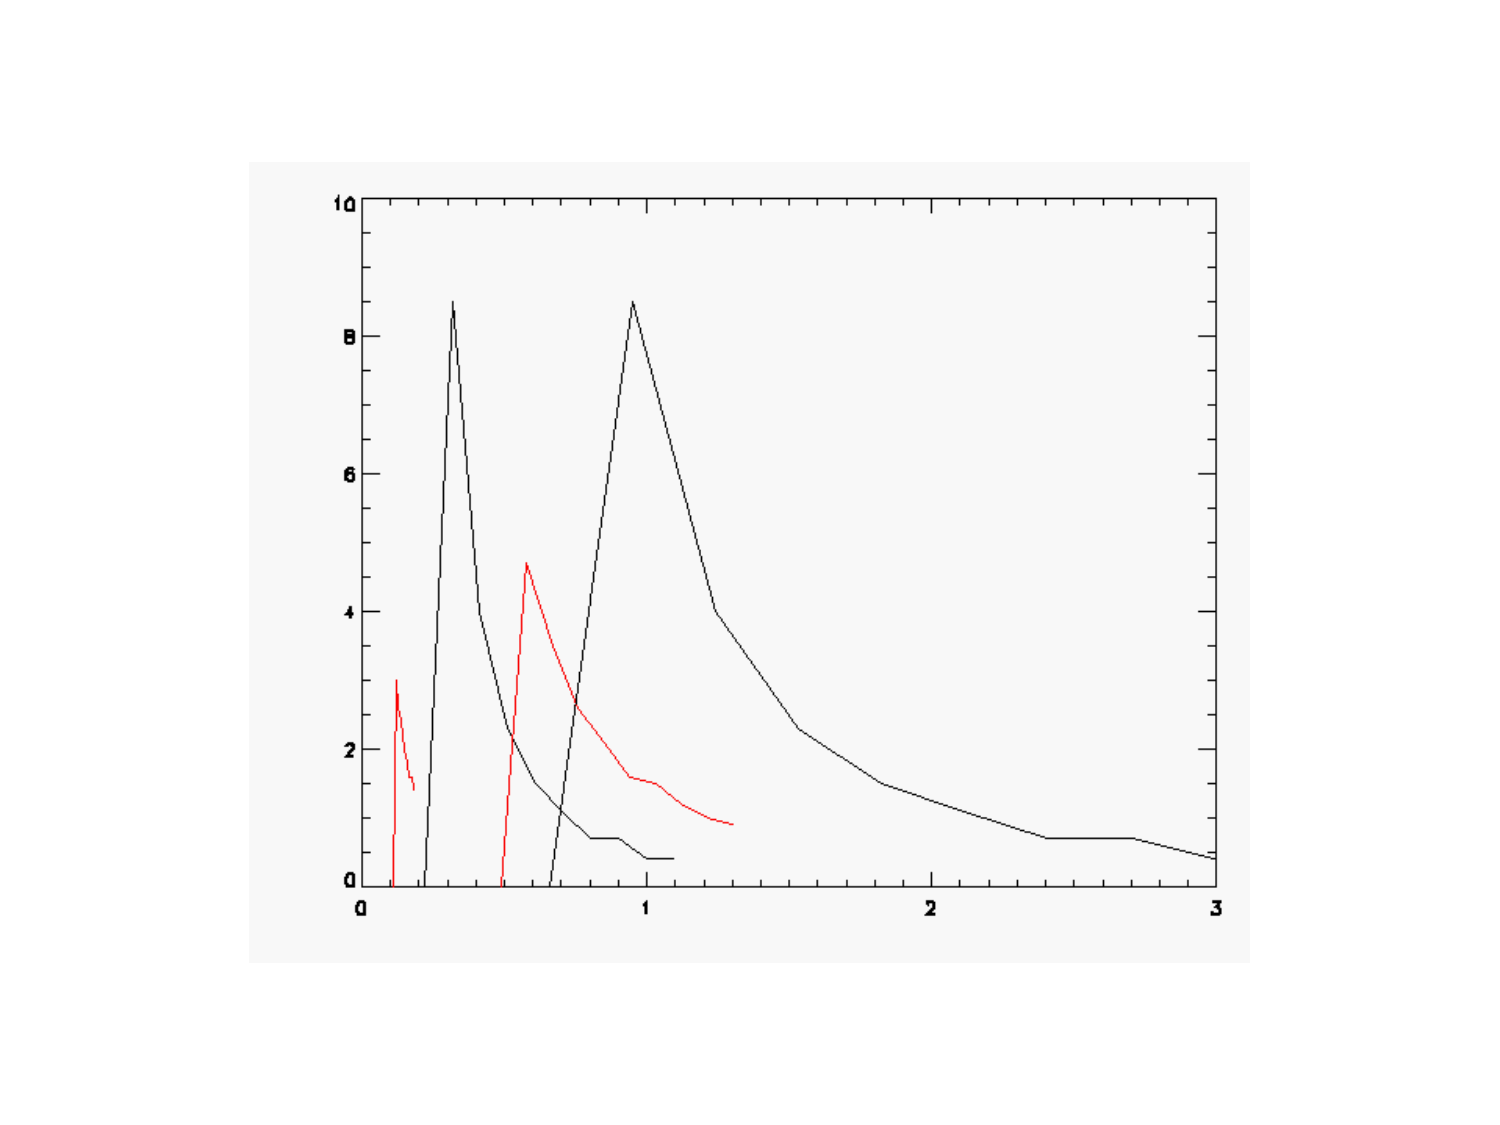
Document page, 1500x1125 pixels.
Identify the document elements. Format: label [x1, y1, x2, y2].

picture [249, 162, 1251, 963]
